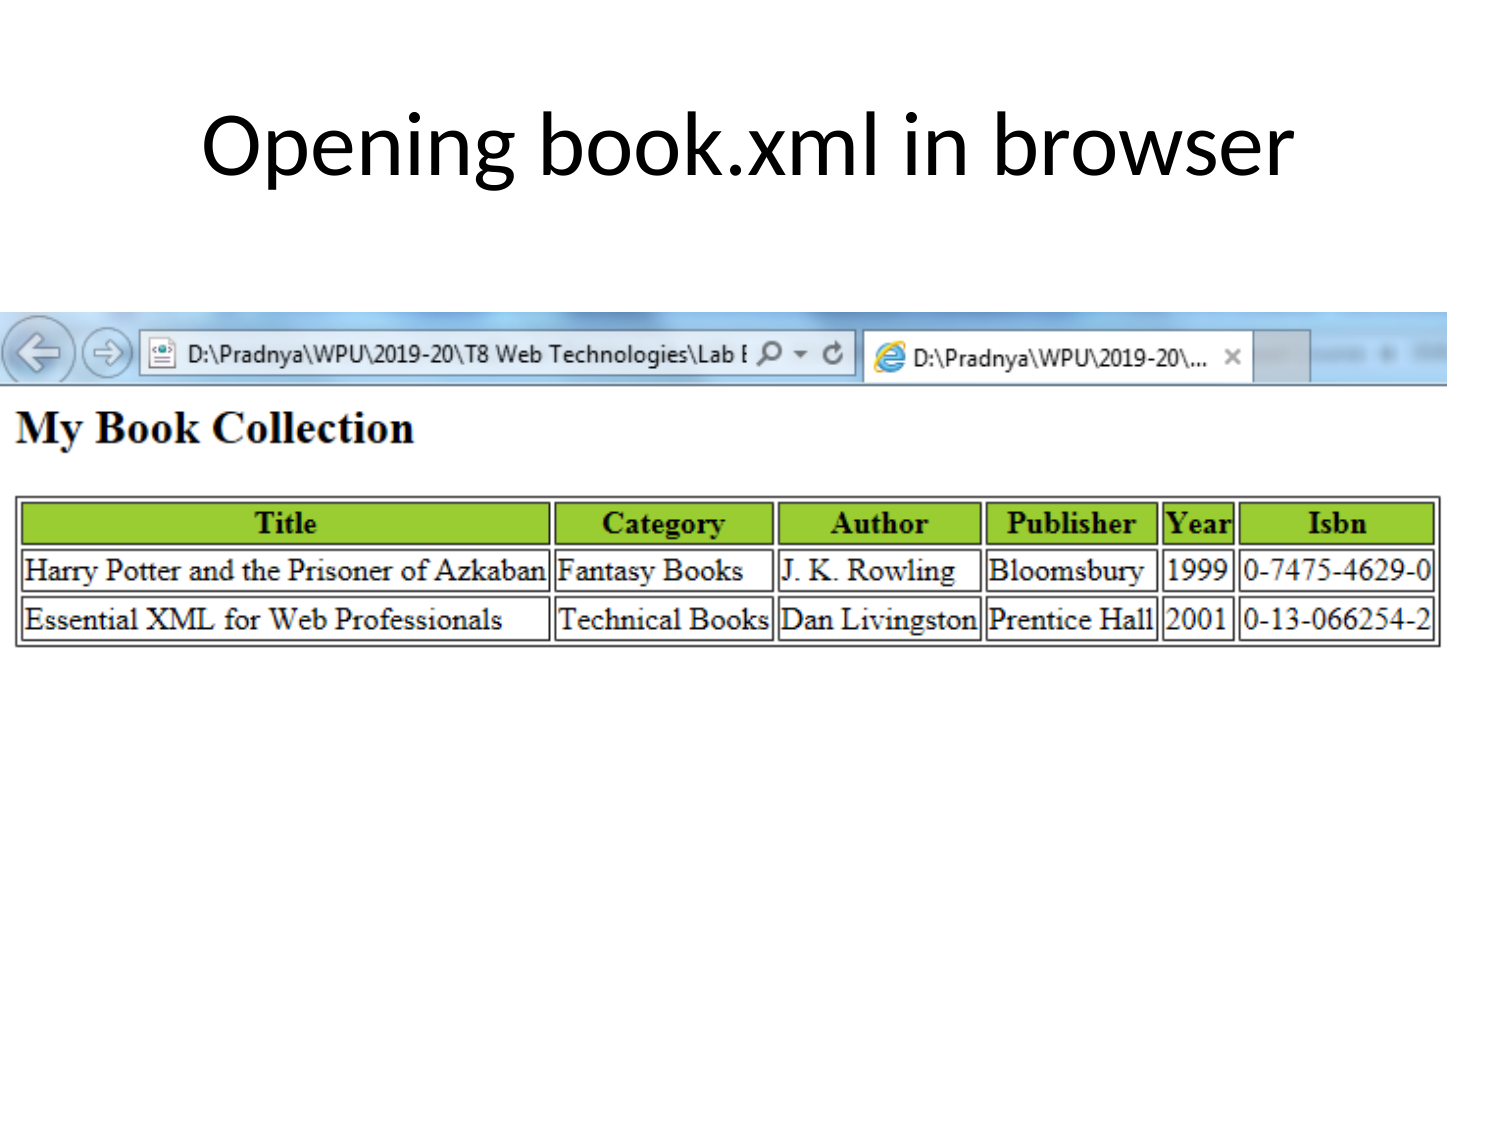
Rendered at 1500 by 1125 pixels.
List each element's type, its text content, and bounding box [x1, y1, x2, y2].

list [0, 312, 1447, 676]
title Opening book.xml in browser [75, 45, 1425, 233]
